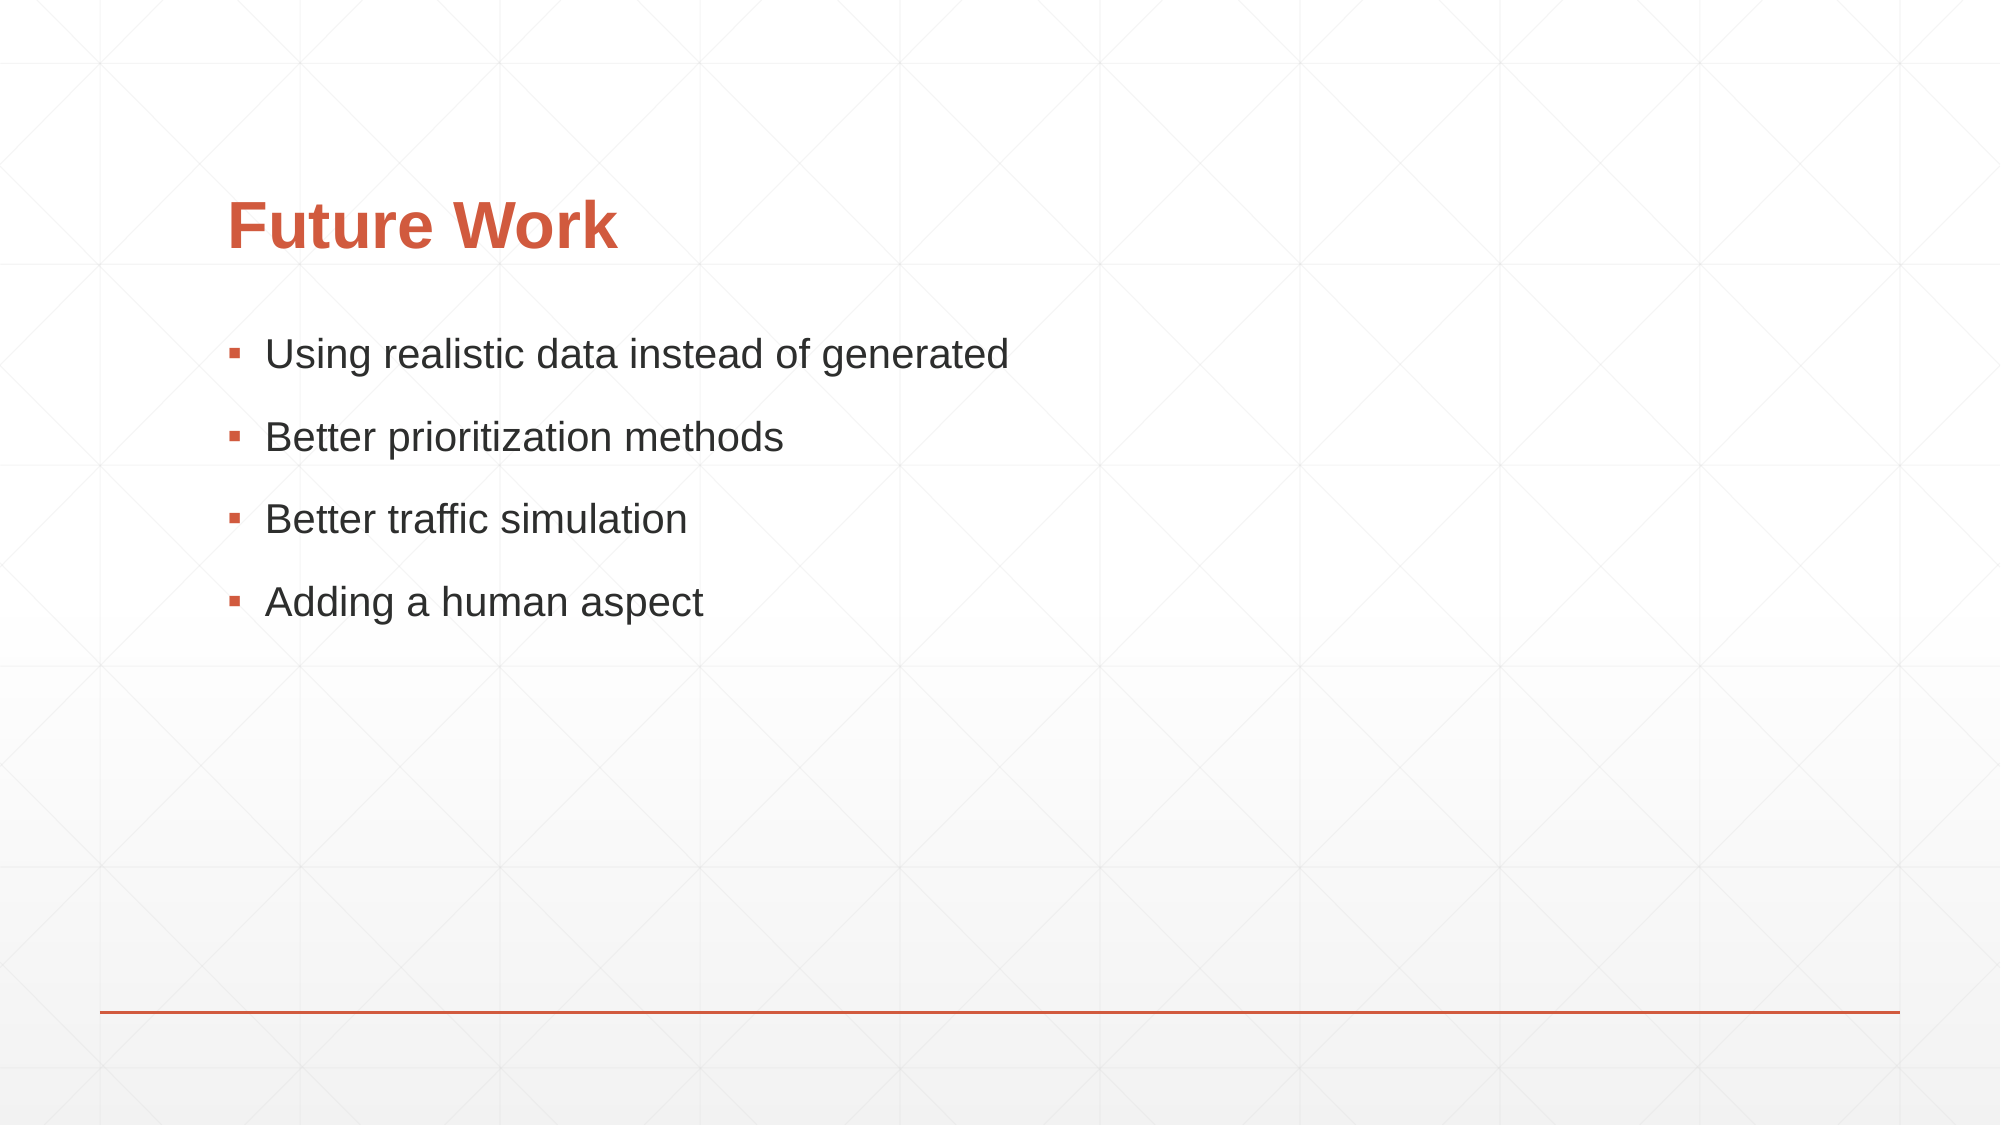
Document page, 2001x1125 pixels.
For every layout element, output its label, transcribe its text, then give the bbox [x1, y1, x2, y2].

list Using realistic data instead of generated Better prioritization methods Better traffic simulation Adding a human aspect [212, 324, 1788, 950]
title Future Work [212, 82, 1788, 271]
